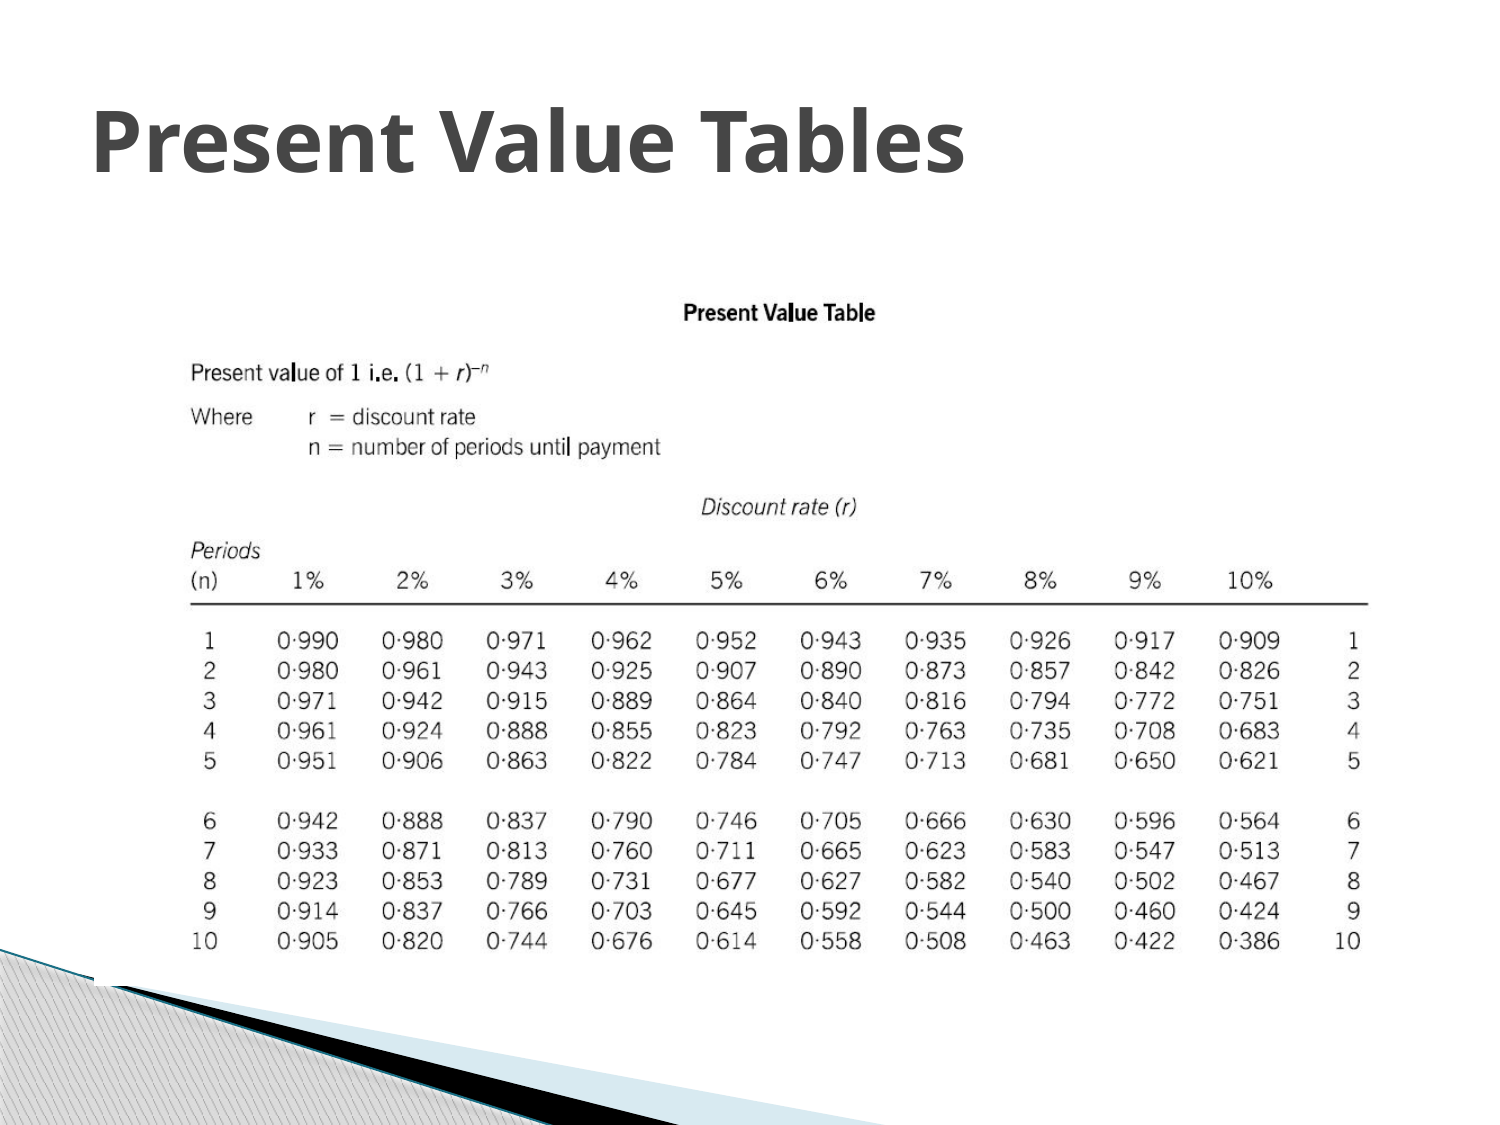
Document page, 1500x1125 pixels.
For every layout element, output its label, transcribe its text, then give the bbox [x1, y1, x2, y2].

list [94, 242, 1406, 986]
title Present Value Tables [75, 45, 1425, 233]
